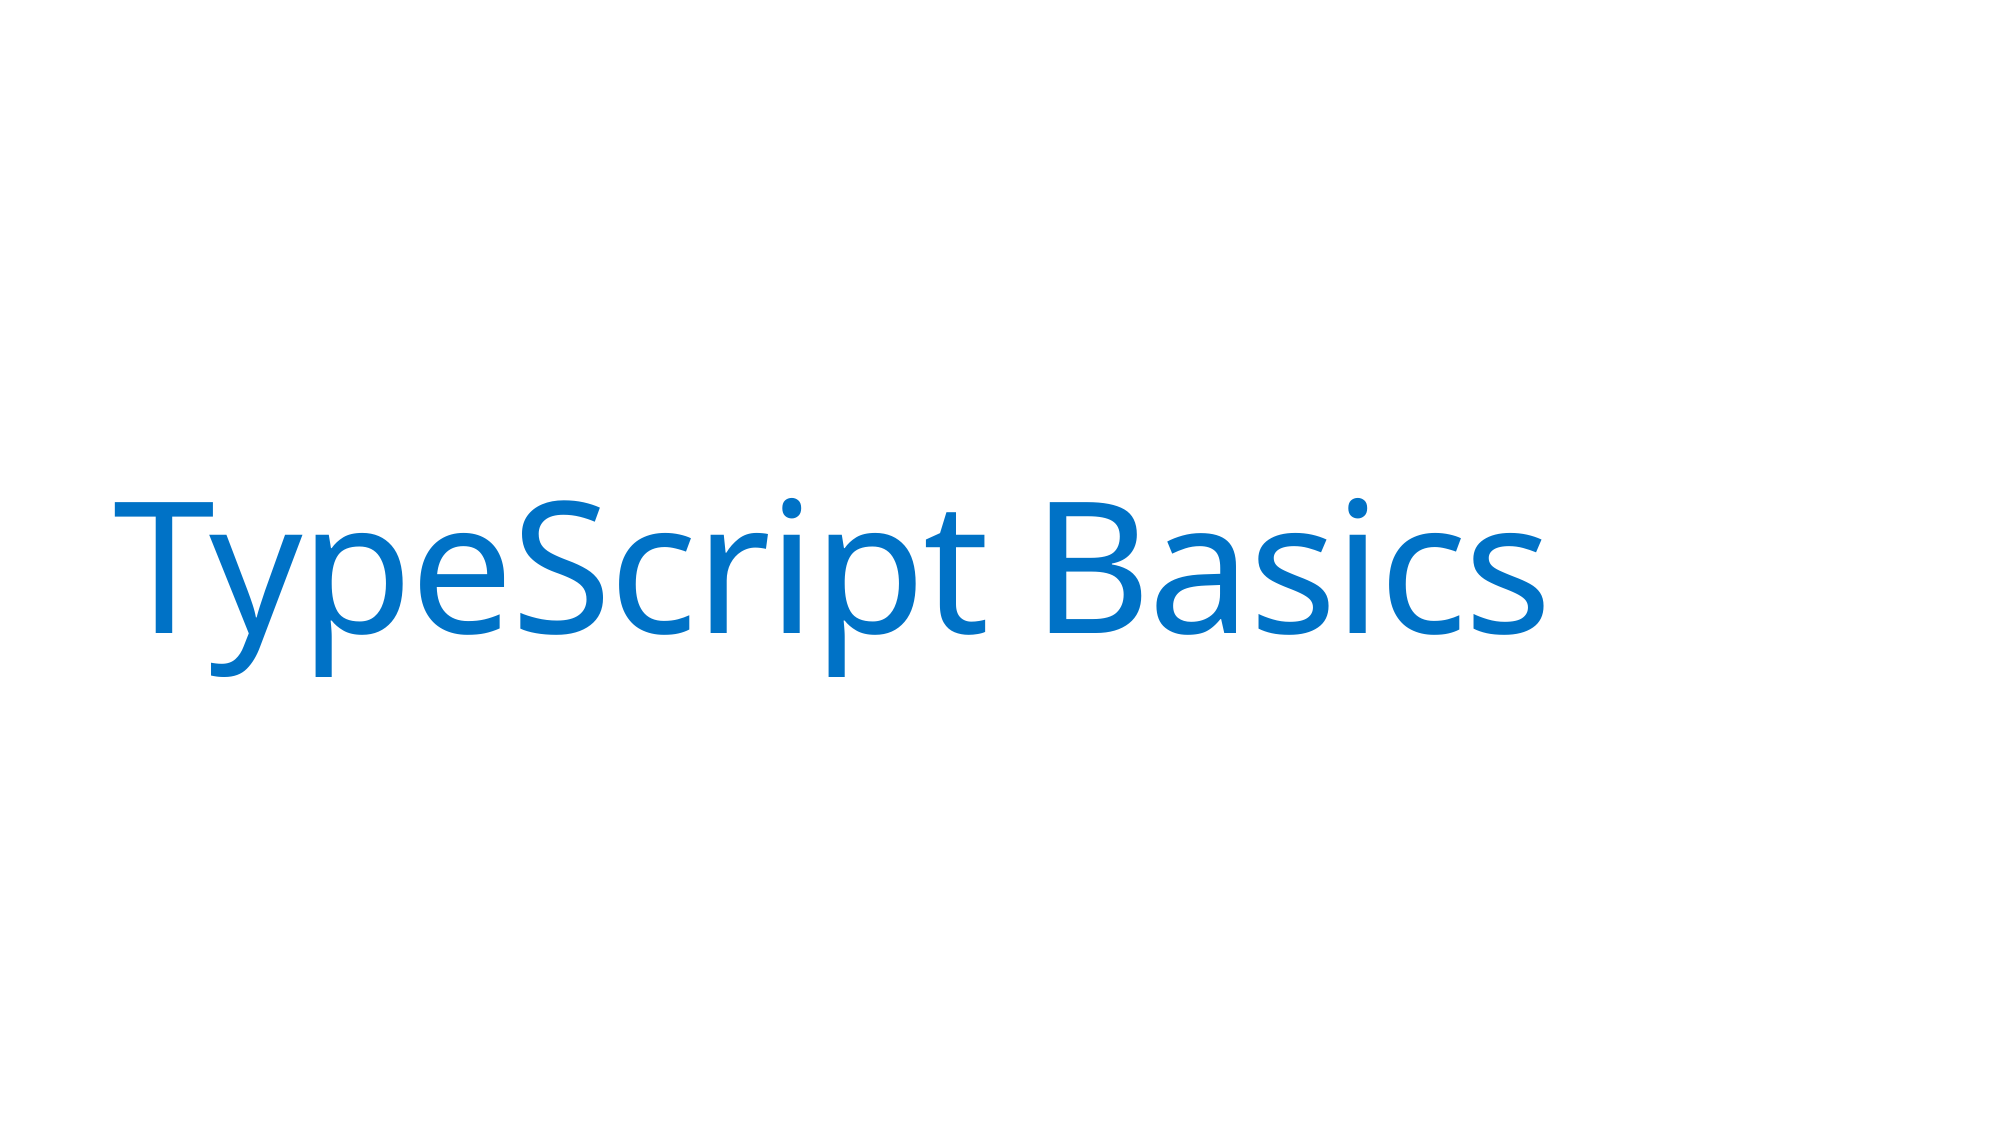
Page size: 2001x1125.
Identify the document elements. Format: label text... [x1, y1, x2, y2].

title TypeScript Basics [98, 125, 1868, 677]
